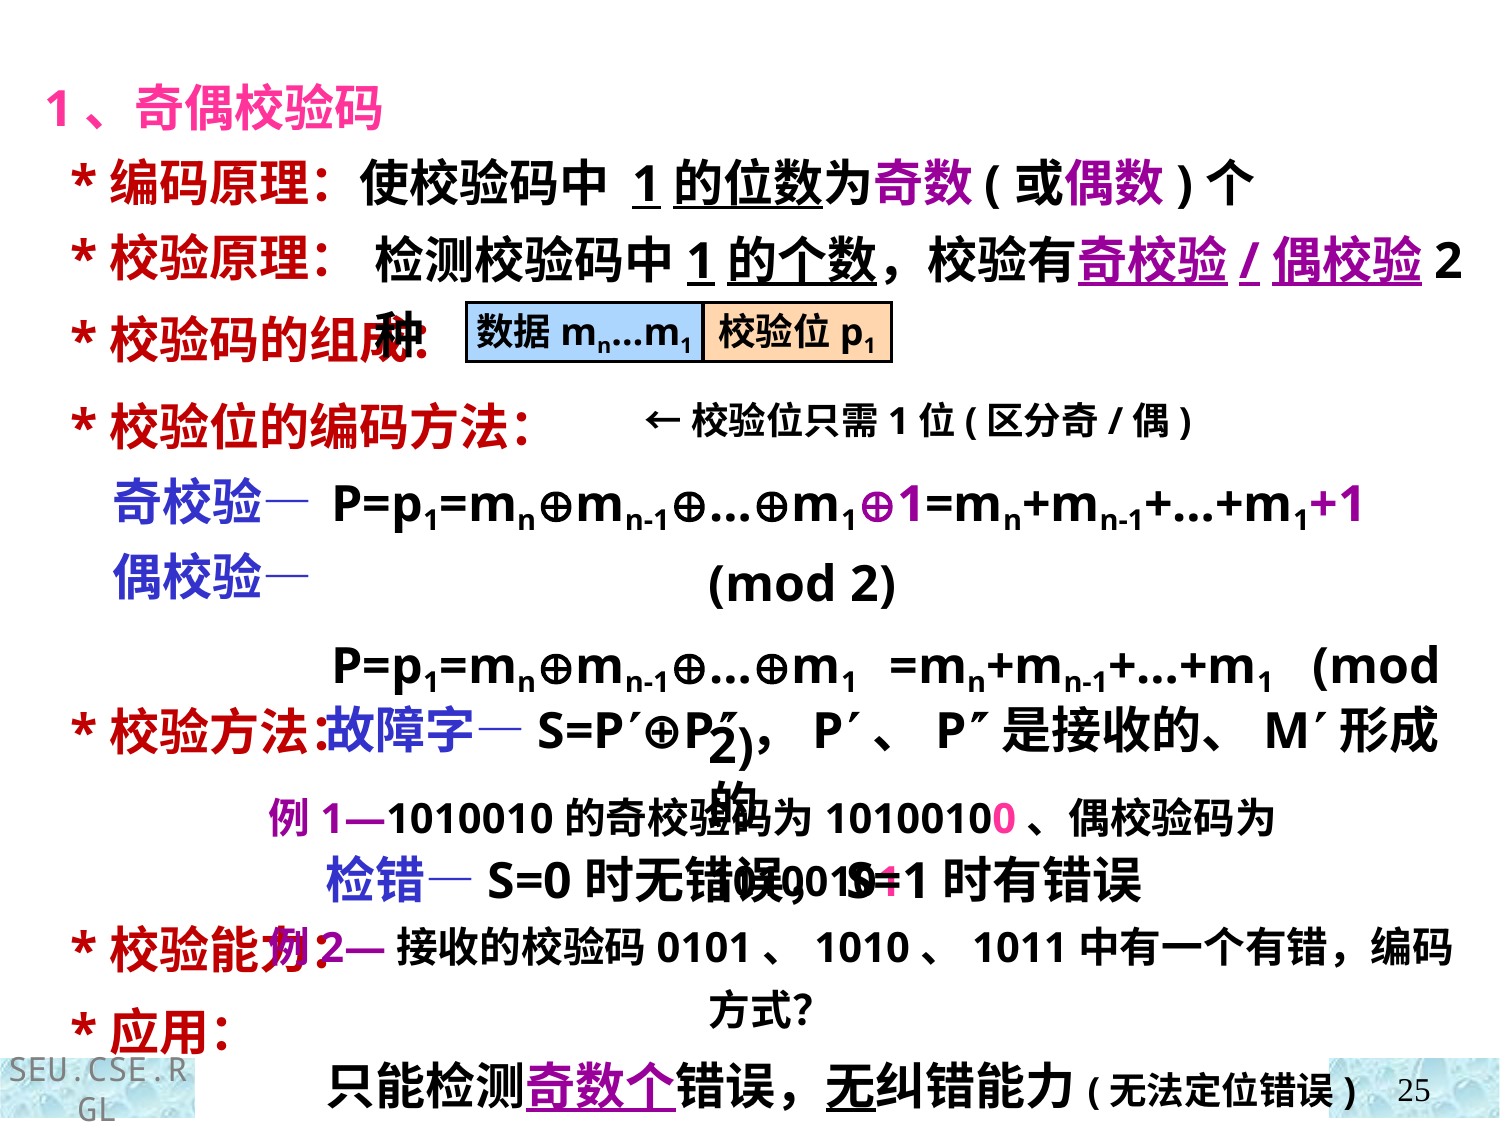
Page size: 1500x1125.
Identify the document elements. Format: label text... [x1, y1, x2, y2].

text_box 故障字—S=P⊕P，P、P是接收的、M形成的 检错—S=0时无错误，S=1时有错误 例2—接收的校验码0101、1010、1011中有一个有错，编码方式？ 只能检测奇数个错误，无纠错能力(无法定位错误) 广泛应用于I/O传输方面 (有甚于无) [253, 675, 1495, 1125]
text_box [0, 1058, 195, 1118]
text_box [466, 302, 892, 362]
slide_number 25 [1495, 1058, 1500, 1118]
text_box P=p1=mnmn-1…m11=mn+mn-1+…+m1+1 (mod 2) P=p1=mnmn-1…m1 =mn+mn-1+…+m1 (mod 2) 例1—1010010的奇校验码为10100100、偶校验码为10100101 [253, 444, 1471, 675]
text_box 1、奇偶校验码 *编码原理：使校验码中 1的位数为奇数(或偶数)个 *校验原理： *校验码的组成： *校验位的编码方法： 奇校验— 偶校验— *校验方法： *校验能力： *应用： [29, 54, 1471, 1068]
text_box 检测校验码中1的个数，校验有奇校验/偶校验2种 ←校验位只需1位(区分奇/偶) [360, 205, 1483, 452]
